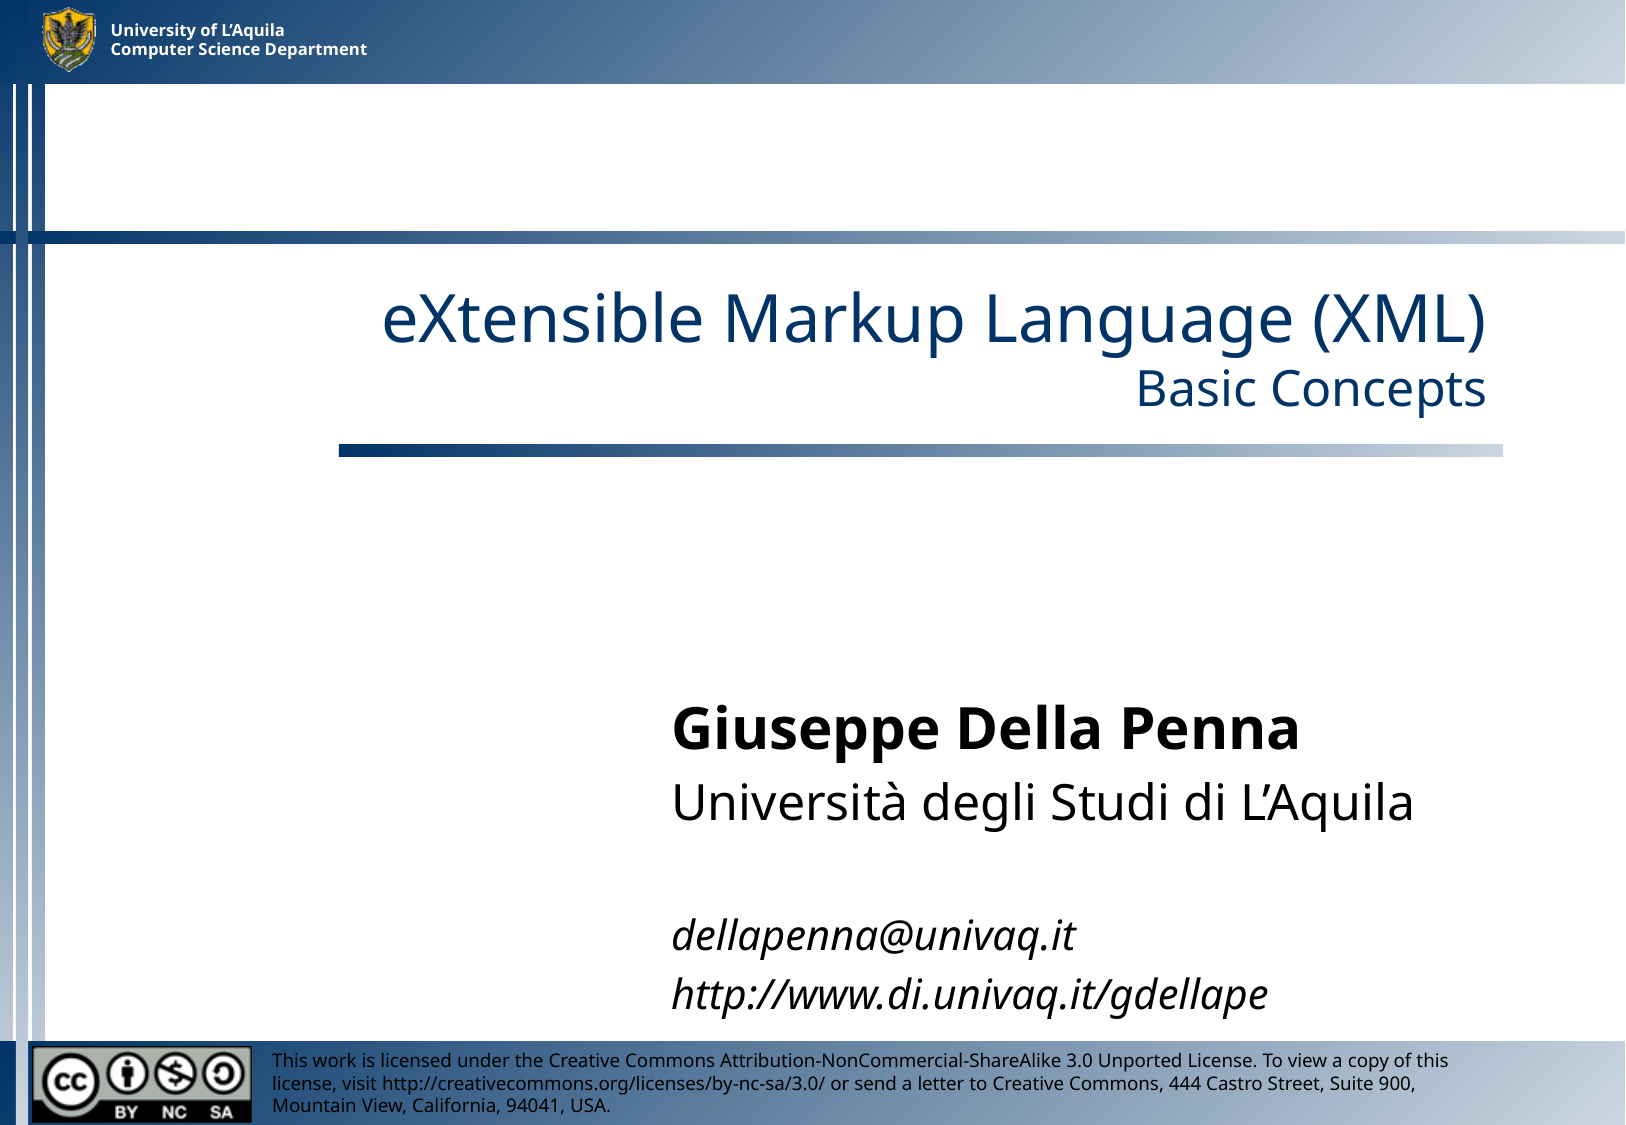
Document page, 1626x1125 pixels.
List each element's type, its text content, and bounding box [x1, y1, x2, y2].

subtitle Giuseppe Della Penna Università degli Studi di L’Aquila dellapenna@univaq.it http://www.di.univaq.it/gdellape [655, 468, 1504, 1026]
picture [32, 1046, 254, 1125]
picture [42, 7, 96, 72]
text_box This work is licensed under the Creative Commons Attribution-NonCommercial-ShareAlike 3.0 Unported License. To view a copy of this license, visit http://creativecommons.org/licenses/by-nc-sa/3.0/ or send a letter to Creative Commons, 444 Castro Street, Suite 900, Mountain View, California, 94041, USA. [257, 1041, 1474, 1124]
title eXtensible Markup Language (XML) Basic Concepts [138, 267, 1504, 425]
